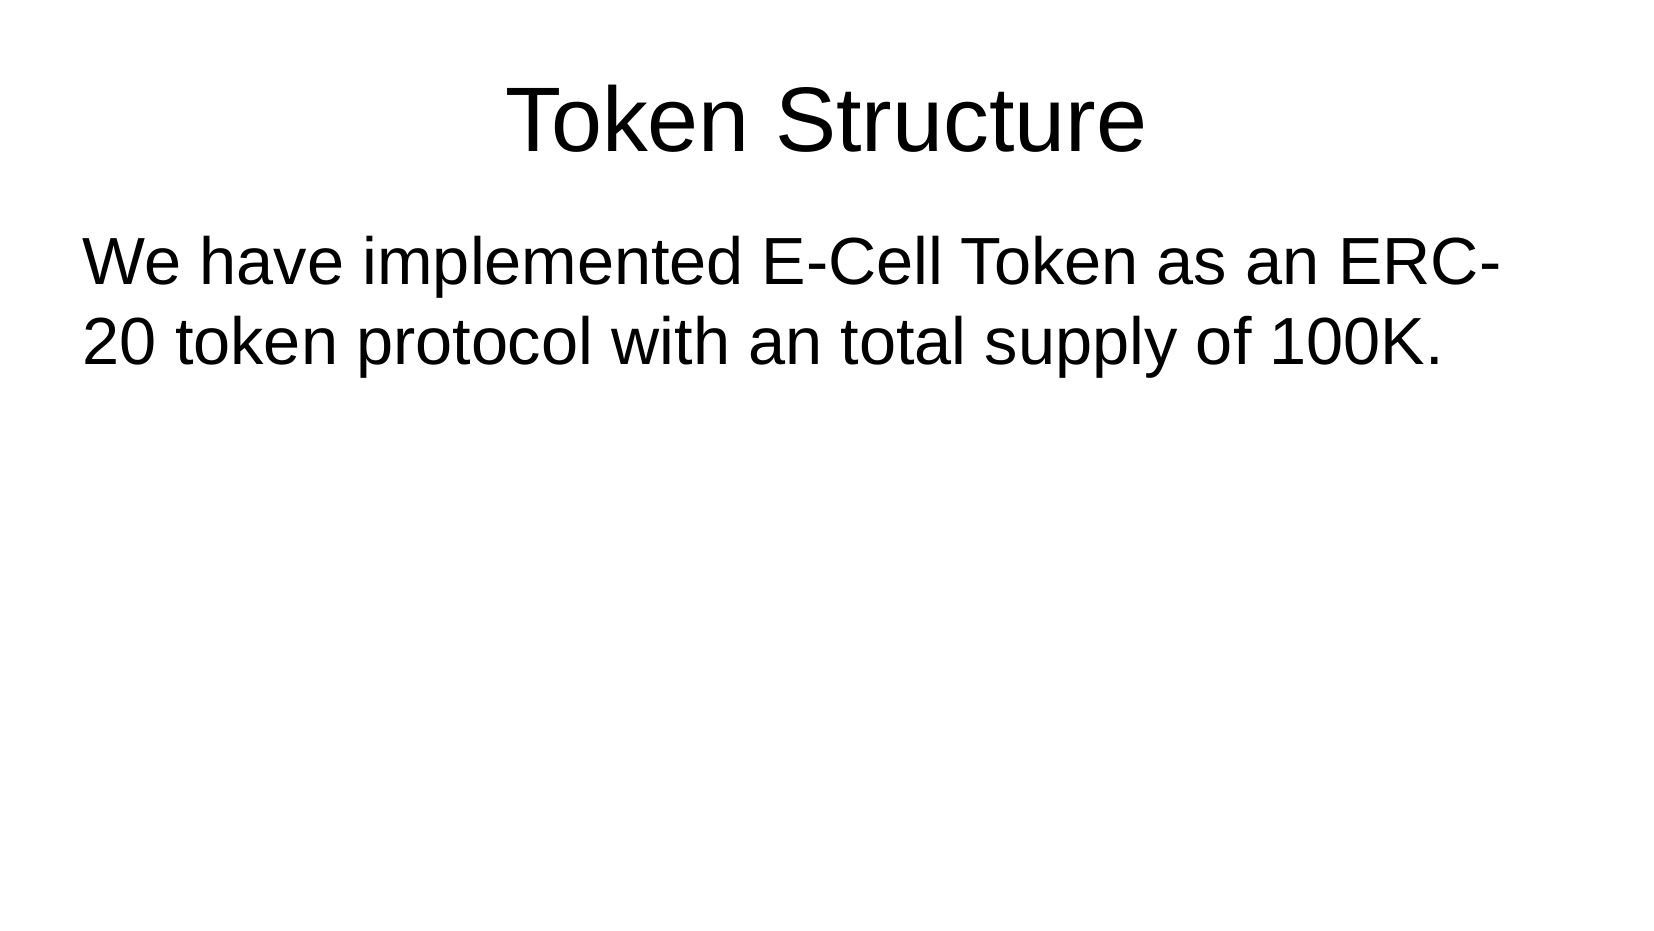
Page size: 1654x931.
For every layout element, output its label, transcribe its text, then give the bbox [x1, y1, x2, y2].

text_box Token Structure [82, 37, 1571, 193]
text_box We have implemented E-Cell Token as an ERC-20 token protocol with an total supply of 100K. [82, 217, 1571, 757]
